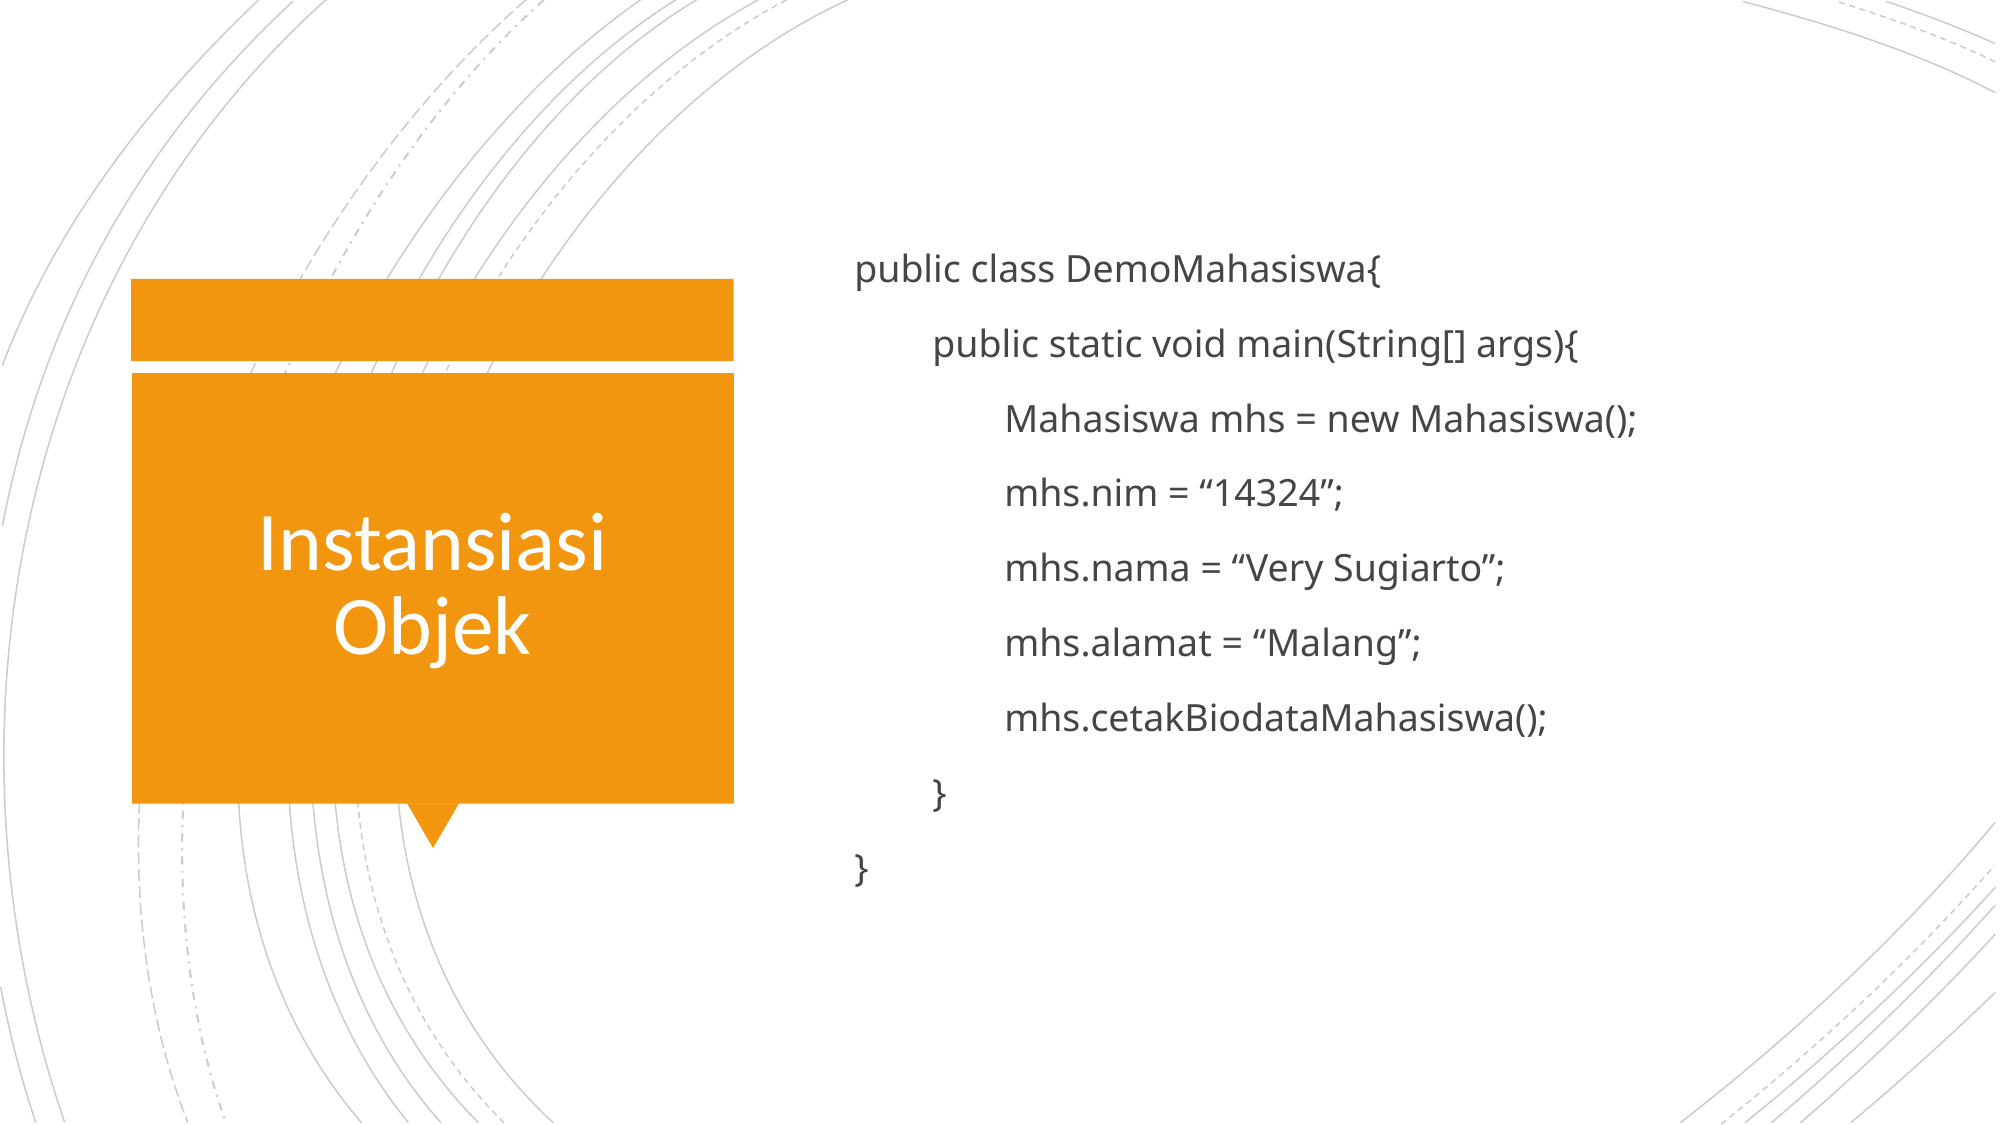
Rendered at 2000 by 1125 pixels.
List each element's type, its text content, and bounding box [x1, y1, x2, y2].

title Instansiasi Objek [145, 385, 720, 789]
list public class DemoMahasiswa{ public static void main(String[] args){ Mahasiswa mhs = new Mahasiswa(); mhs.nim = “14324”; mhs.nama = “Very Sugiarto”; mhs.alamat = “Malang”; mhs.cetakBiodataMahasiswa(); } } [839, 131, 1870, 993]
